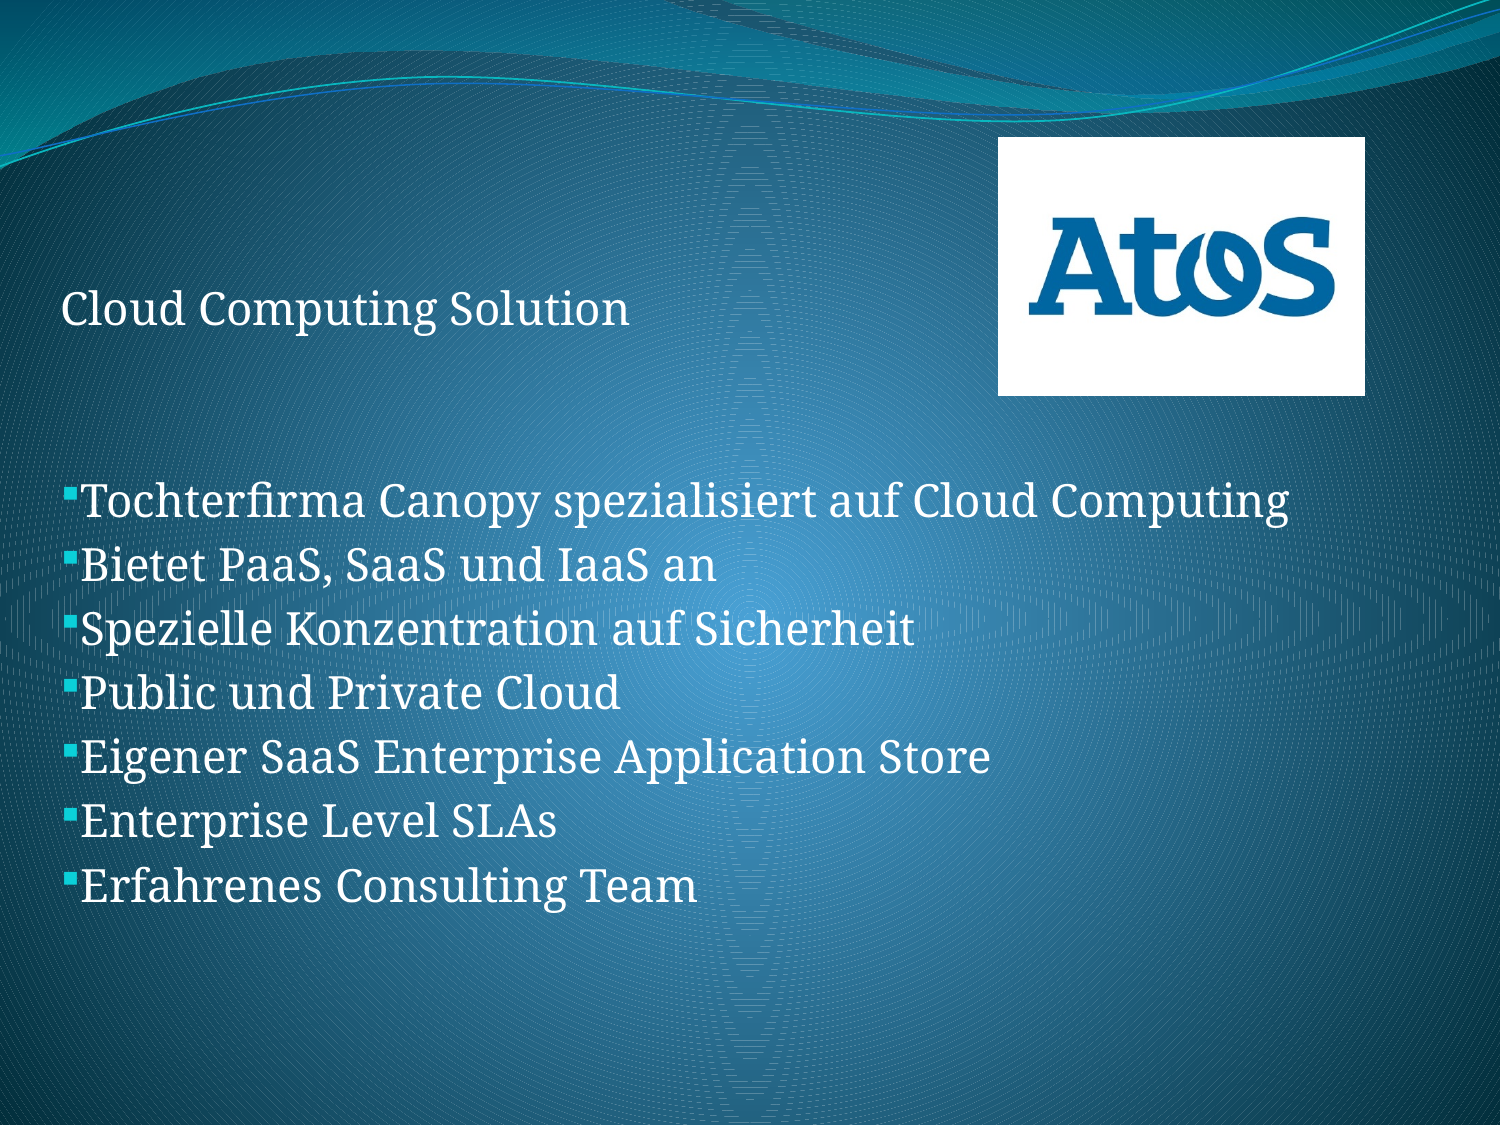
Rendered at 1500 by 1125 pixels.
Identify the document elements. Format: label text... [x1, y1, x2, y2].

list Cloud Computing Solution Tochterfirma Canopy spezialisiert auf Cloud Computing Bietet PaaS, SaaS und IaaS an Spezielle Konzentration auf Sicherheit Public und Private Cloud Eigener SaaS Enterprise Application Store Enterprise Level SLAs Erfahrenes Consulting Team [53, 208, 1447, 1035]
picture [997, 136, 1365, 397]
